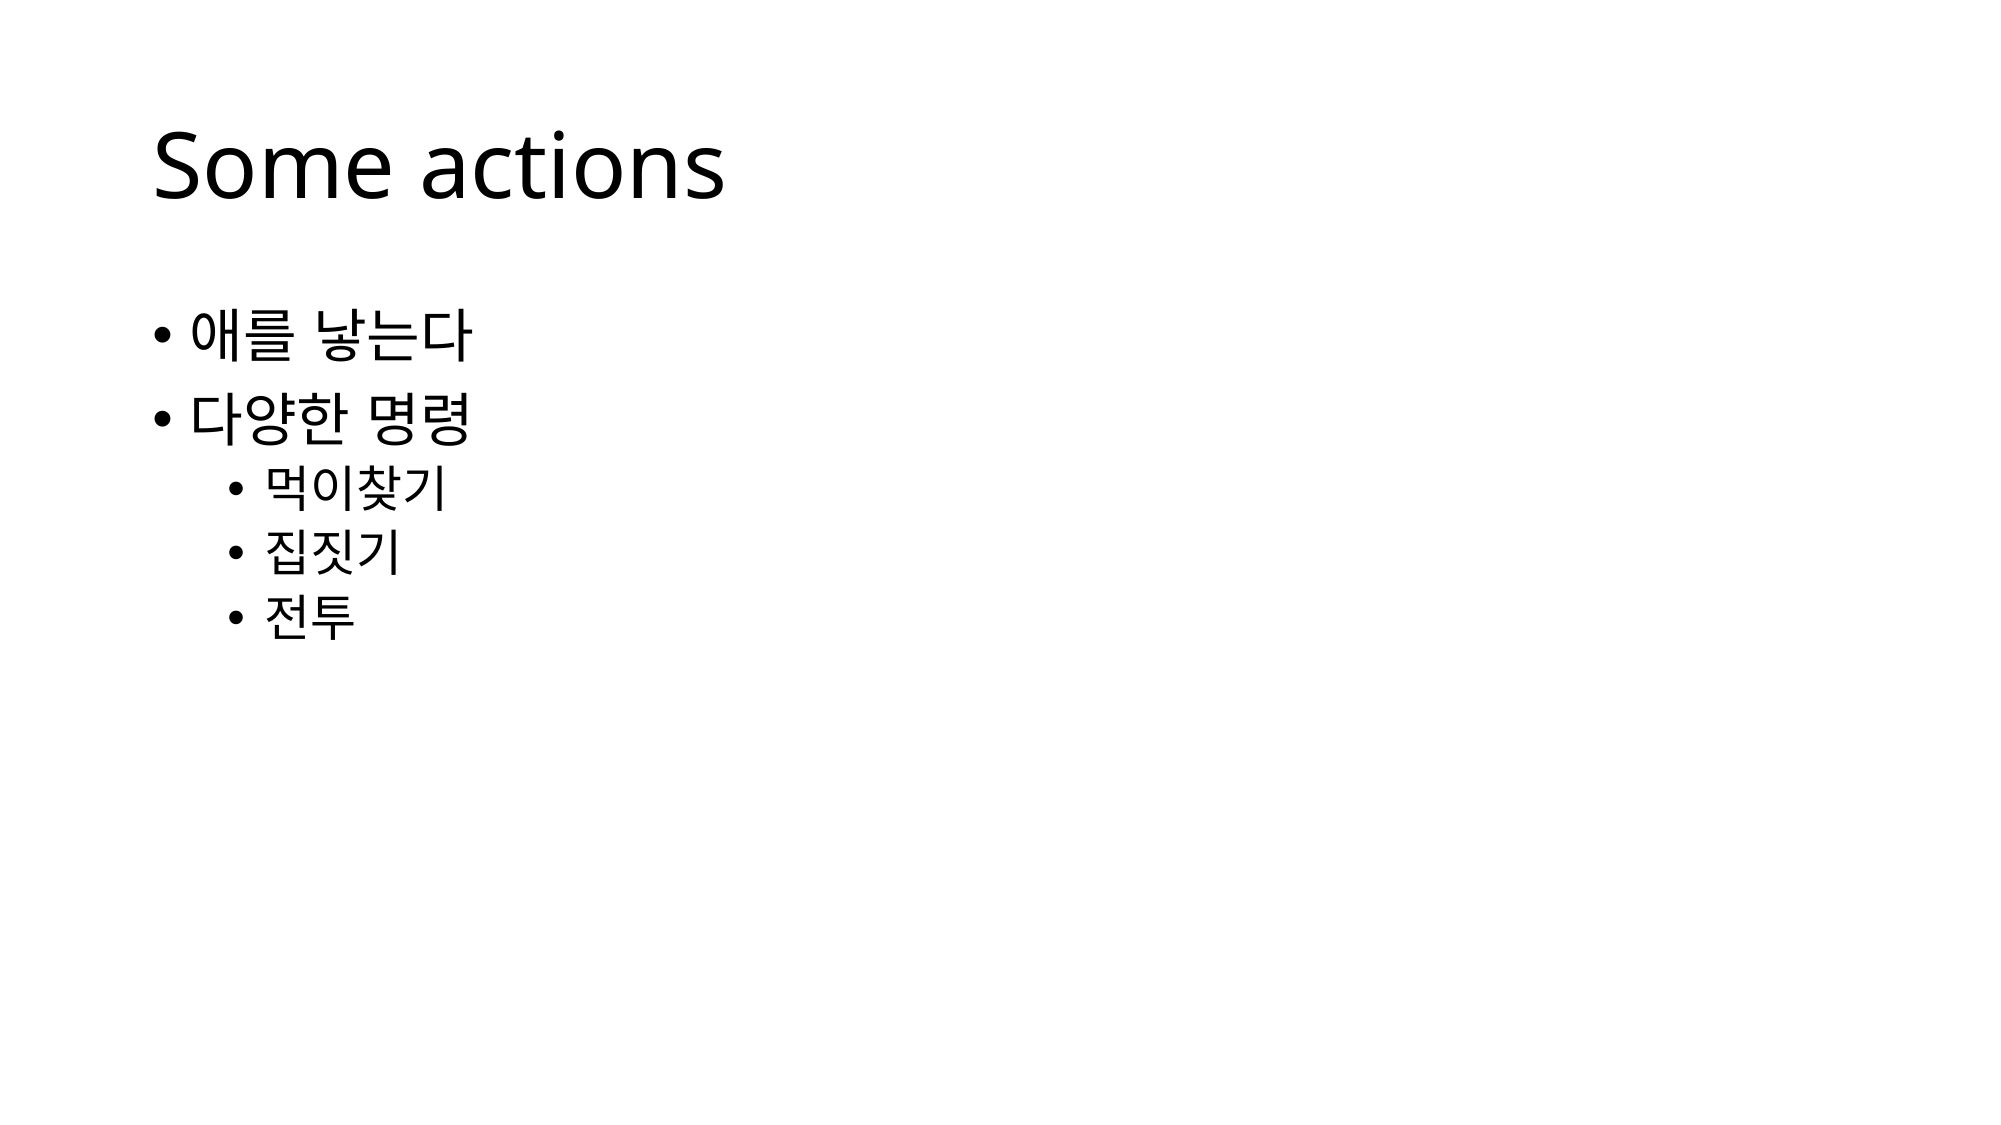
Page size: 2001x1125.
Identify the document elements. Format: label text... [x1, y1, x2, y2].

list 애를 낳는다 다양한 명령 먹이찾기 집짓기 전투 [137, 299, 1863, 1014]
title Some actions [137, 59, 1863, 278]
